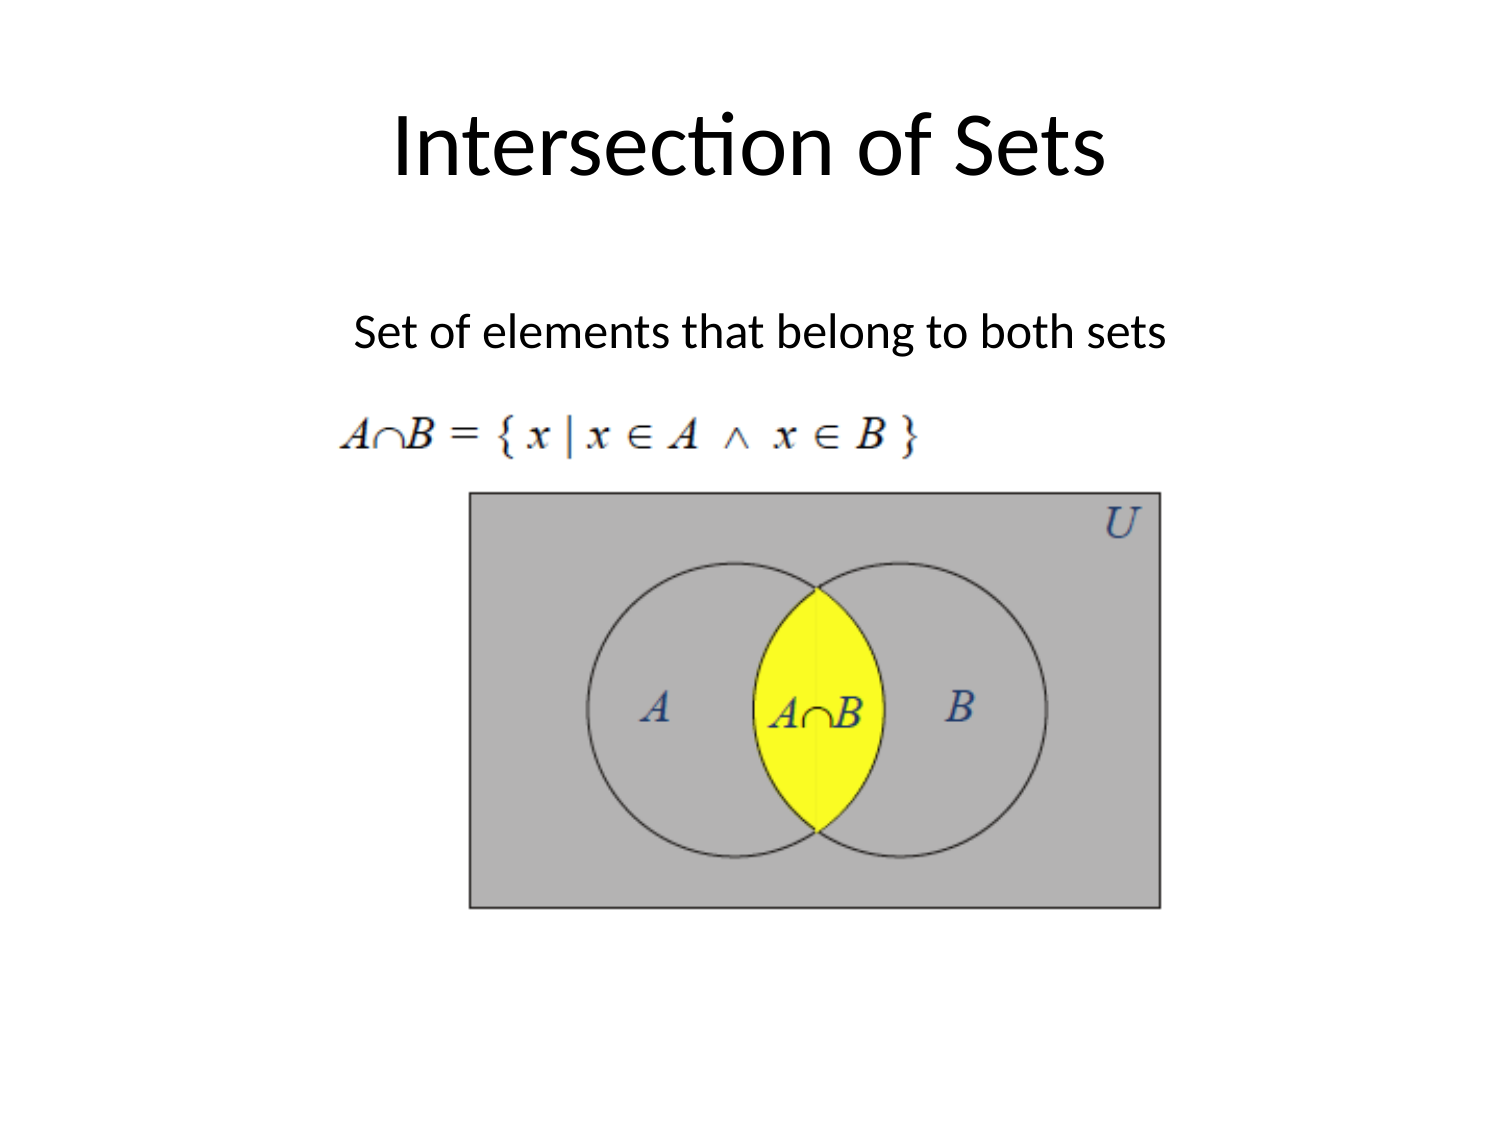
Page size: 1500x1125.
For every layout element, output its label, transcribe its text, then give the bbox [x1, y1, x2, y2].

title Intersection of Sets [75, 45, 1425, 233]
text_box Set of elements that belong to both sets [338, 290, 1182, 366]
picture [334, 400, 1198, 923]
